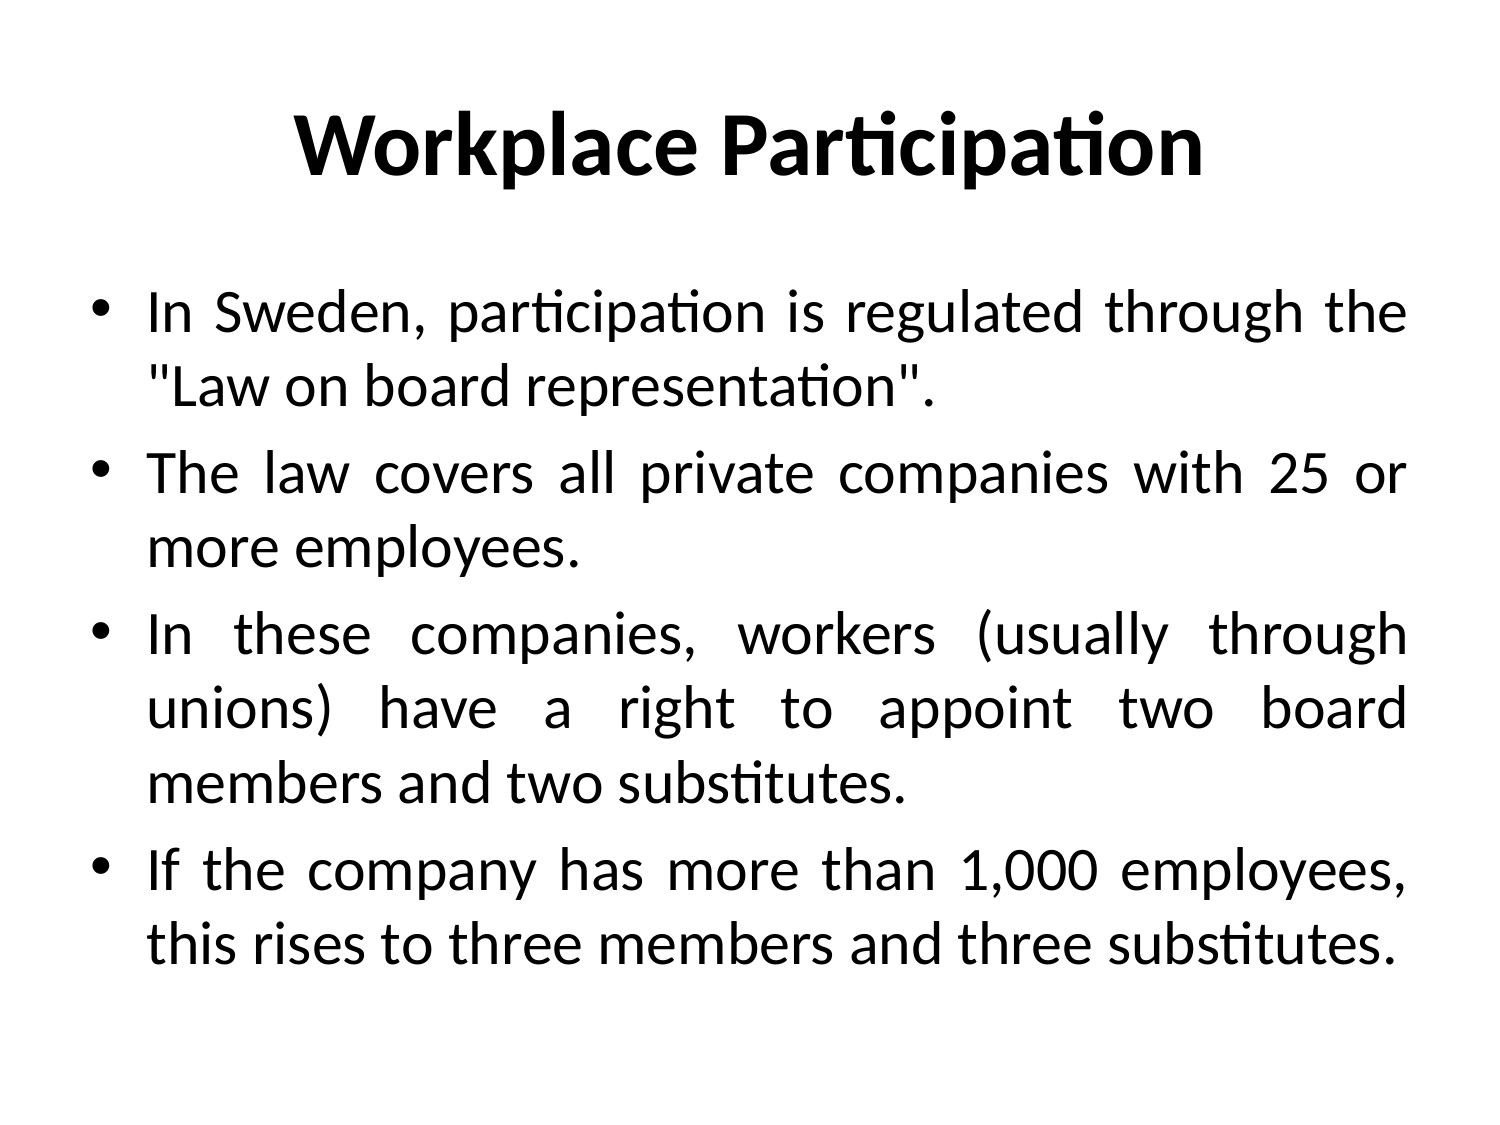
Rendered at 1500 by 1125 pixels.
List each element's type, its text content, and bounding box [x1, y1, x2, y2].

title Workplace Participation [75, 45, 1425, 233]
list In Sweden, participation is regulated through the "Law on board representation". The law covers all private companies with 25 or more employees. In these companies, workers (usually through unions) have a right to appoint two board members and two substitutes. If the company has more than 1,000 employees, this rises to three members and three substitutes. [75, 262, 1425, 1005]
